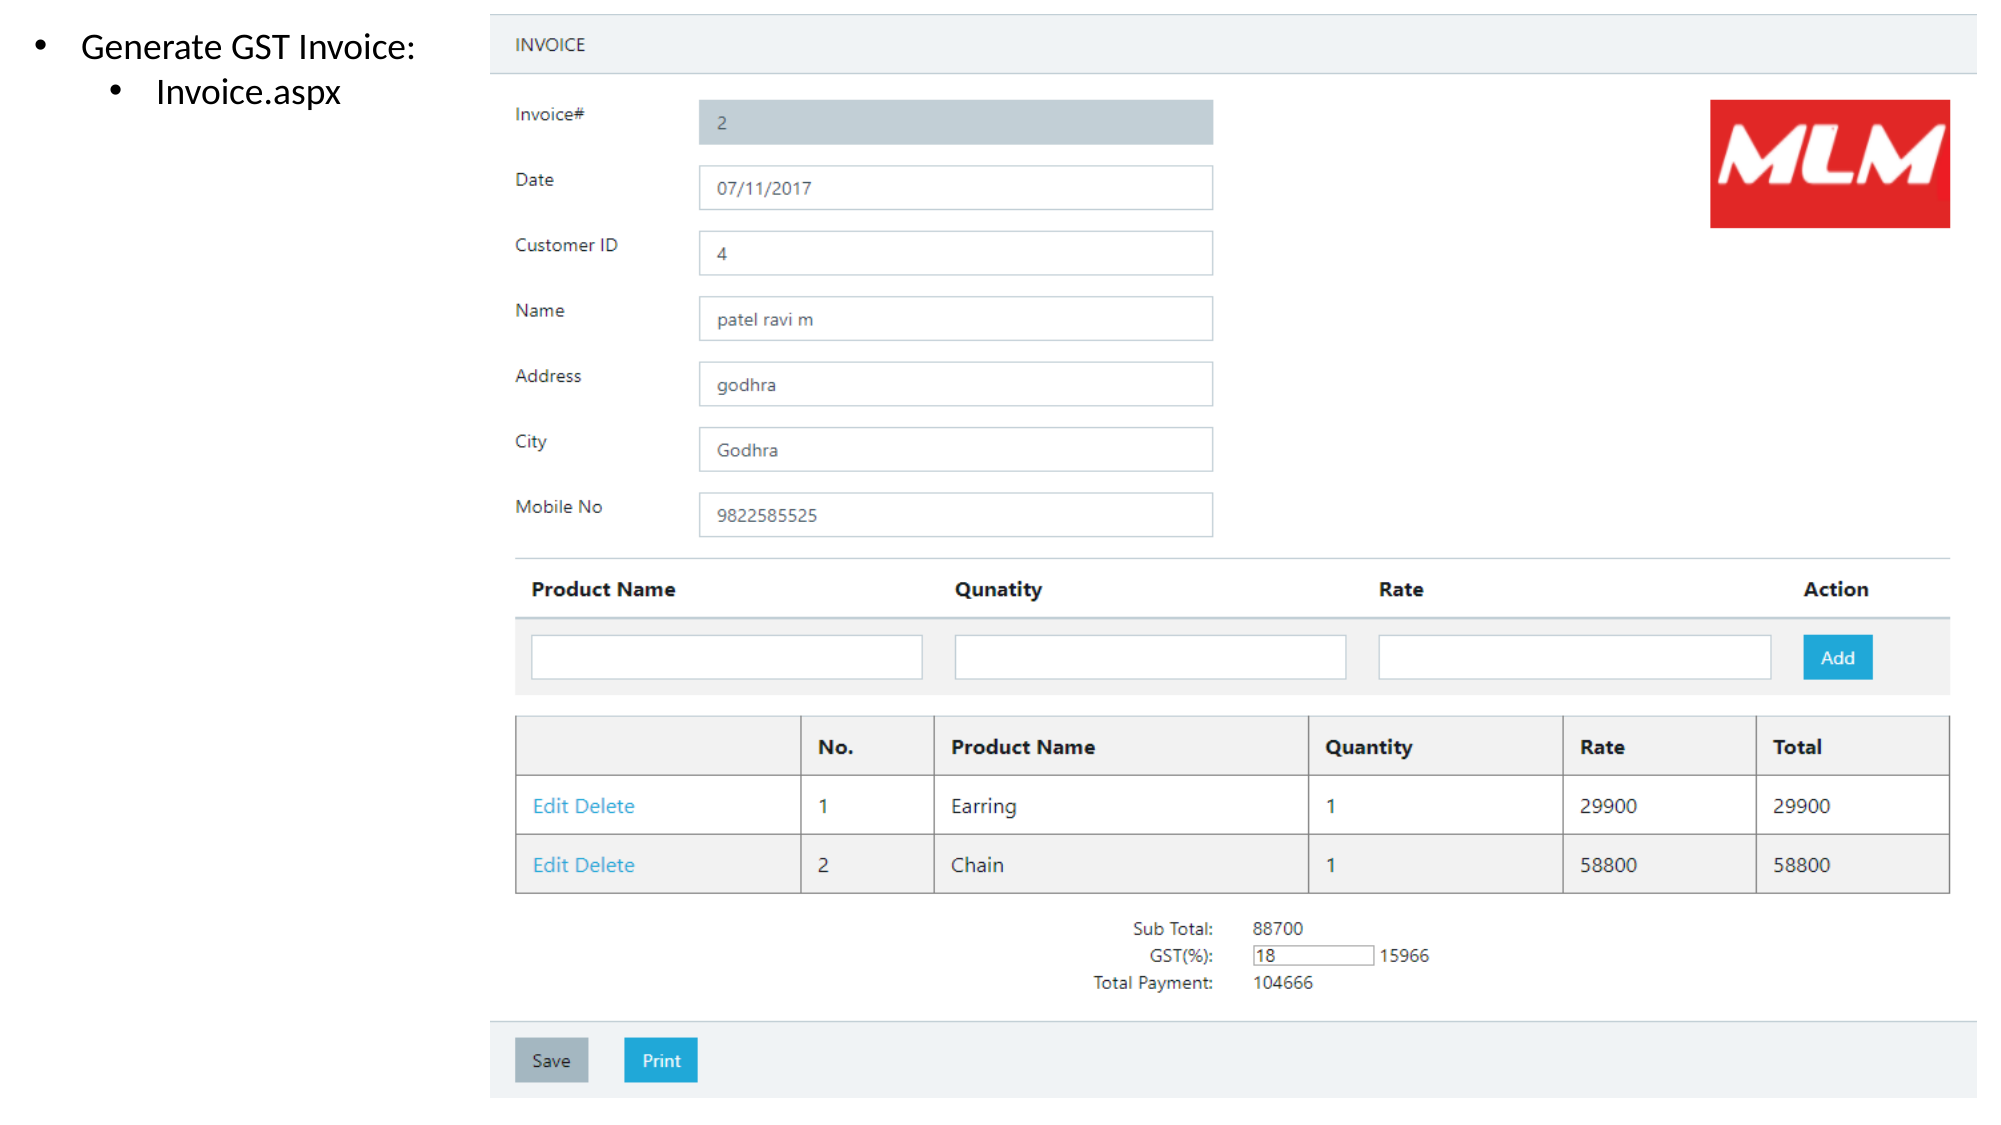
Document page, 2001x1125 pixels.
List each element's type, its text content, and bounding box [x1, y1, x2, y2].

text_box Generate GST Invoice: Invoice.aspx [19, 14, 490, 120]
picture [490, 14, 1977, 1098]
